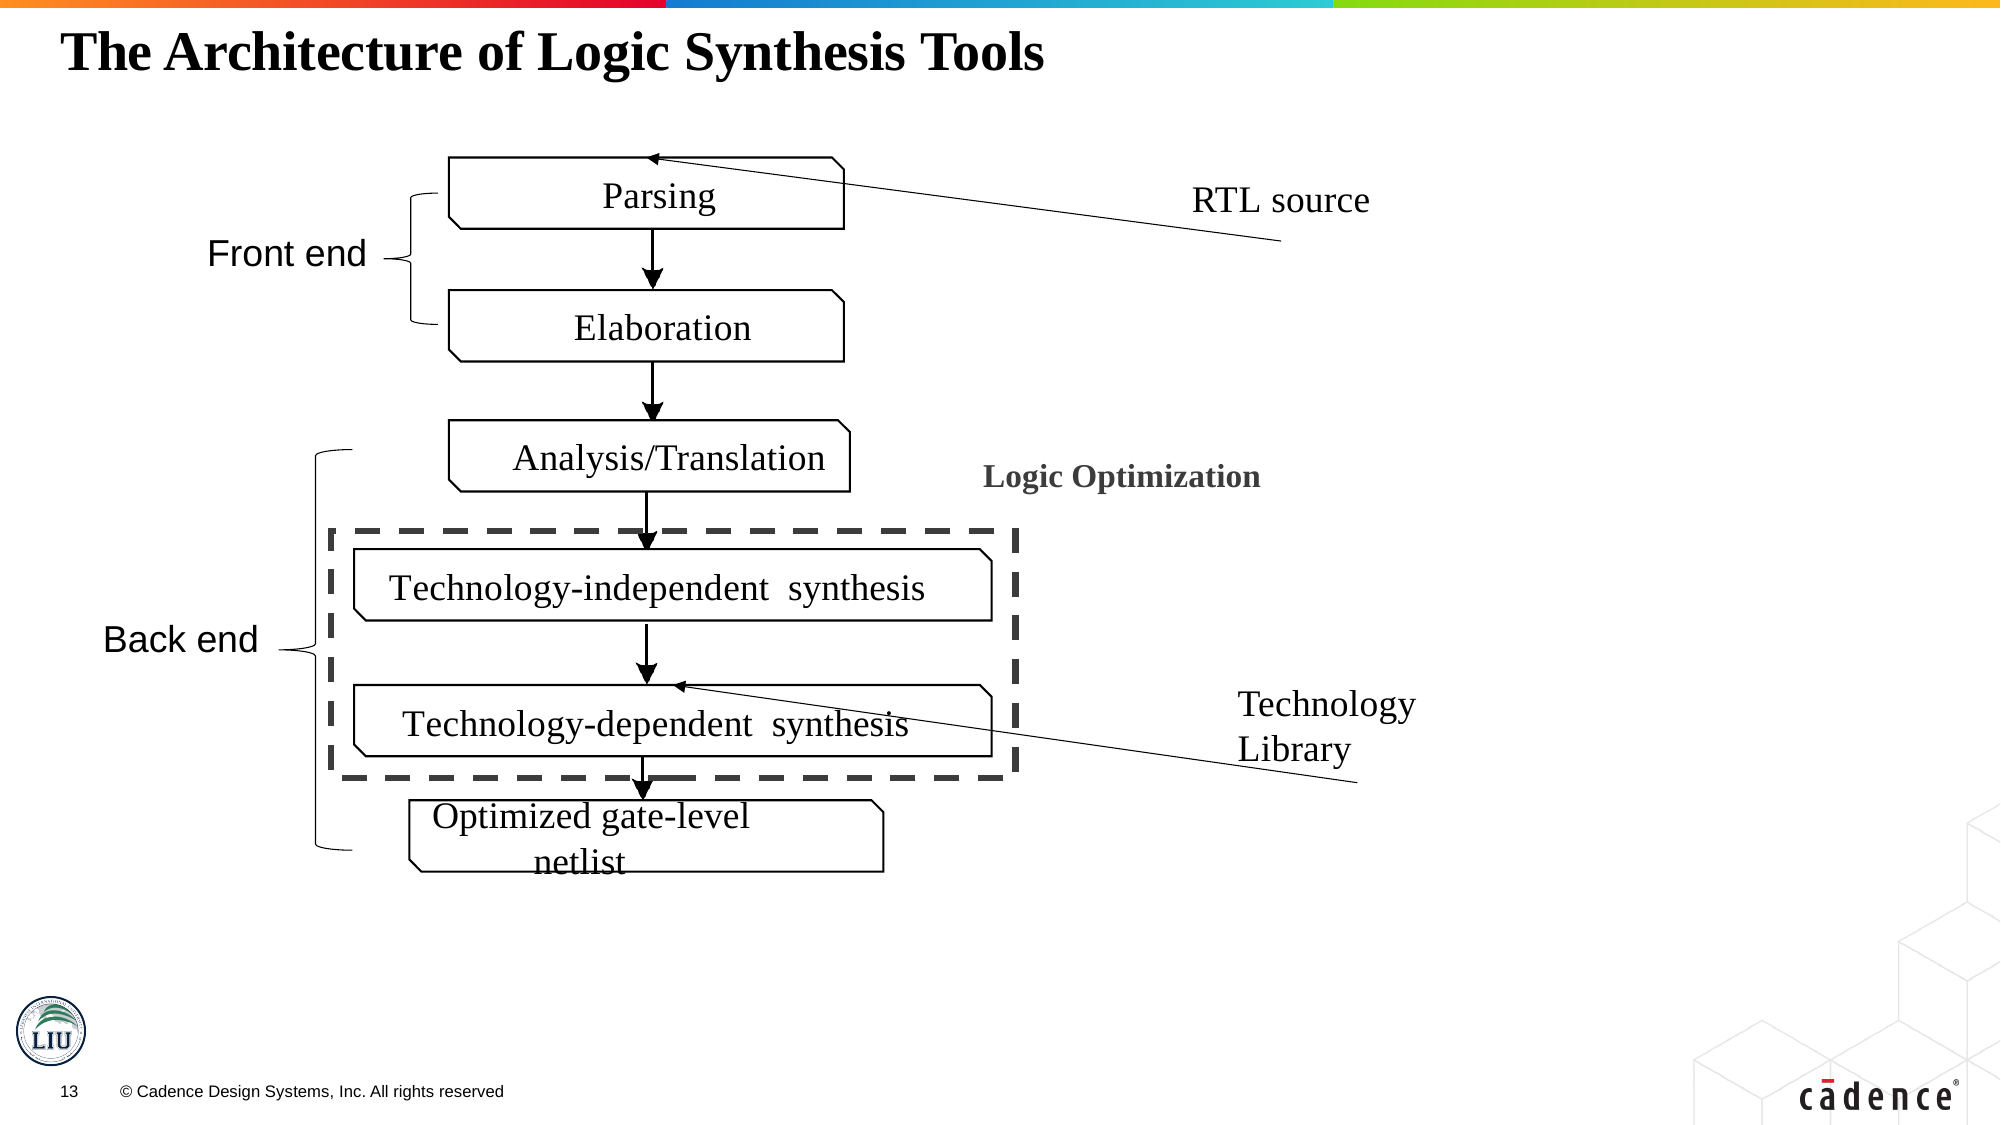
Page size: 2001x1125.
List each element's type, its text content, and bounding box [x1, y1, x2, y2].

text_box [278, 157, 1191, 872]
title The Architecture of Logic Synthesis Tools [45, 15, 1950, 158]
text_box RTL source [1155, 152, 1408, 243]
text_box Technology Library [1191, 663, 1526, 784]
picture [0, 0, 2001, 1125]
text_box Front end [192, 221, 278, 282]
text_box Logic Optimization [1191, 446, 1525, 502]
text_box Back end [88, 607, 278, 668]
slide_number 13 [45, 1072, 105, 1110]
footer © Cadence Design Systems, Inc. All rights reserved [105, 1072, 555, 1110]
